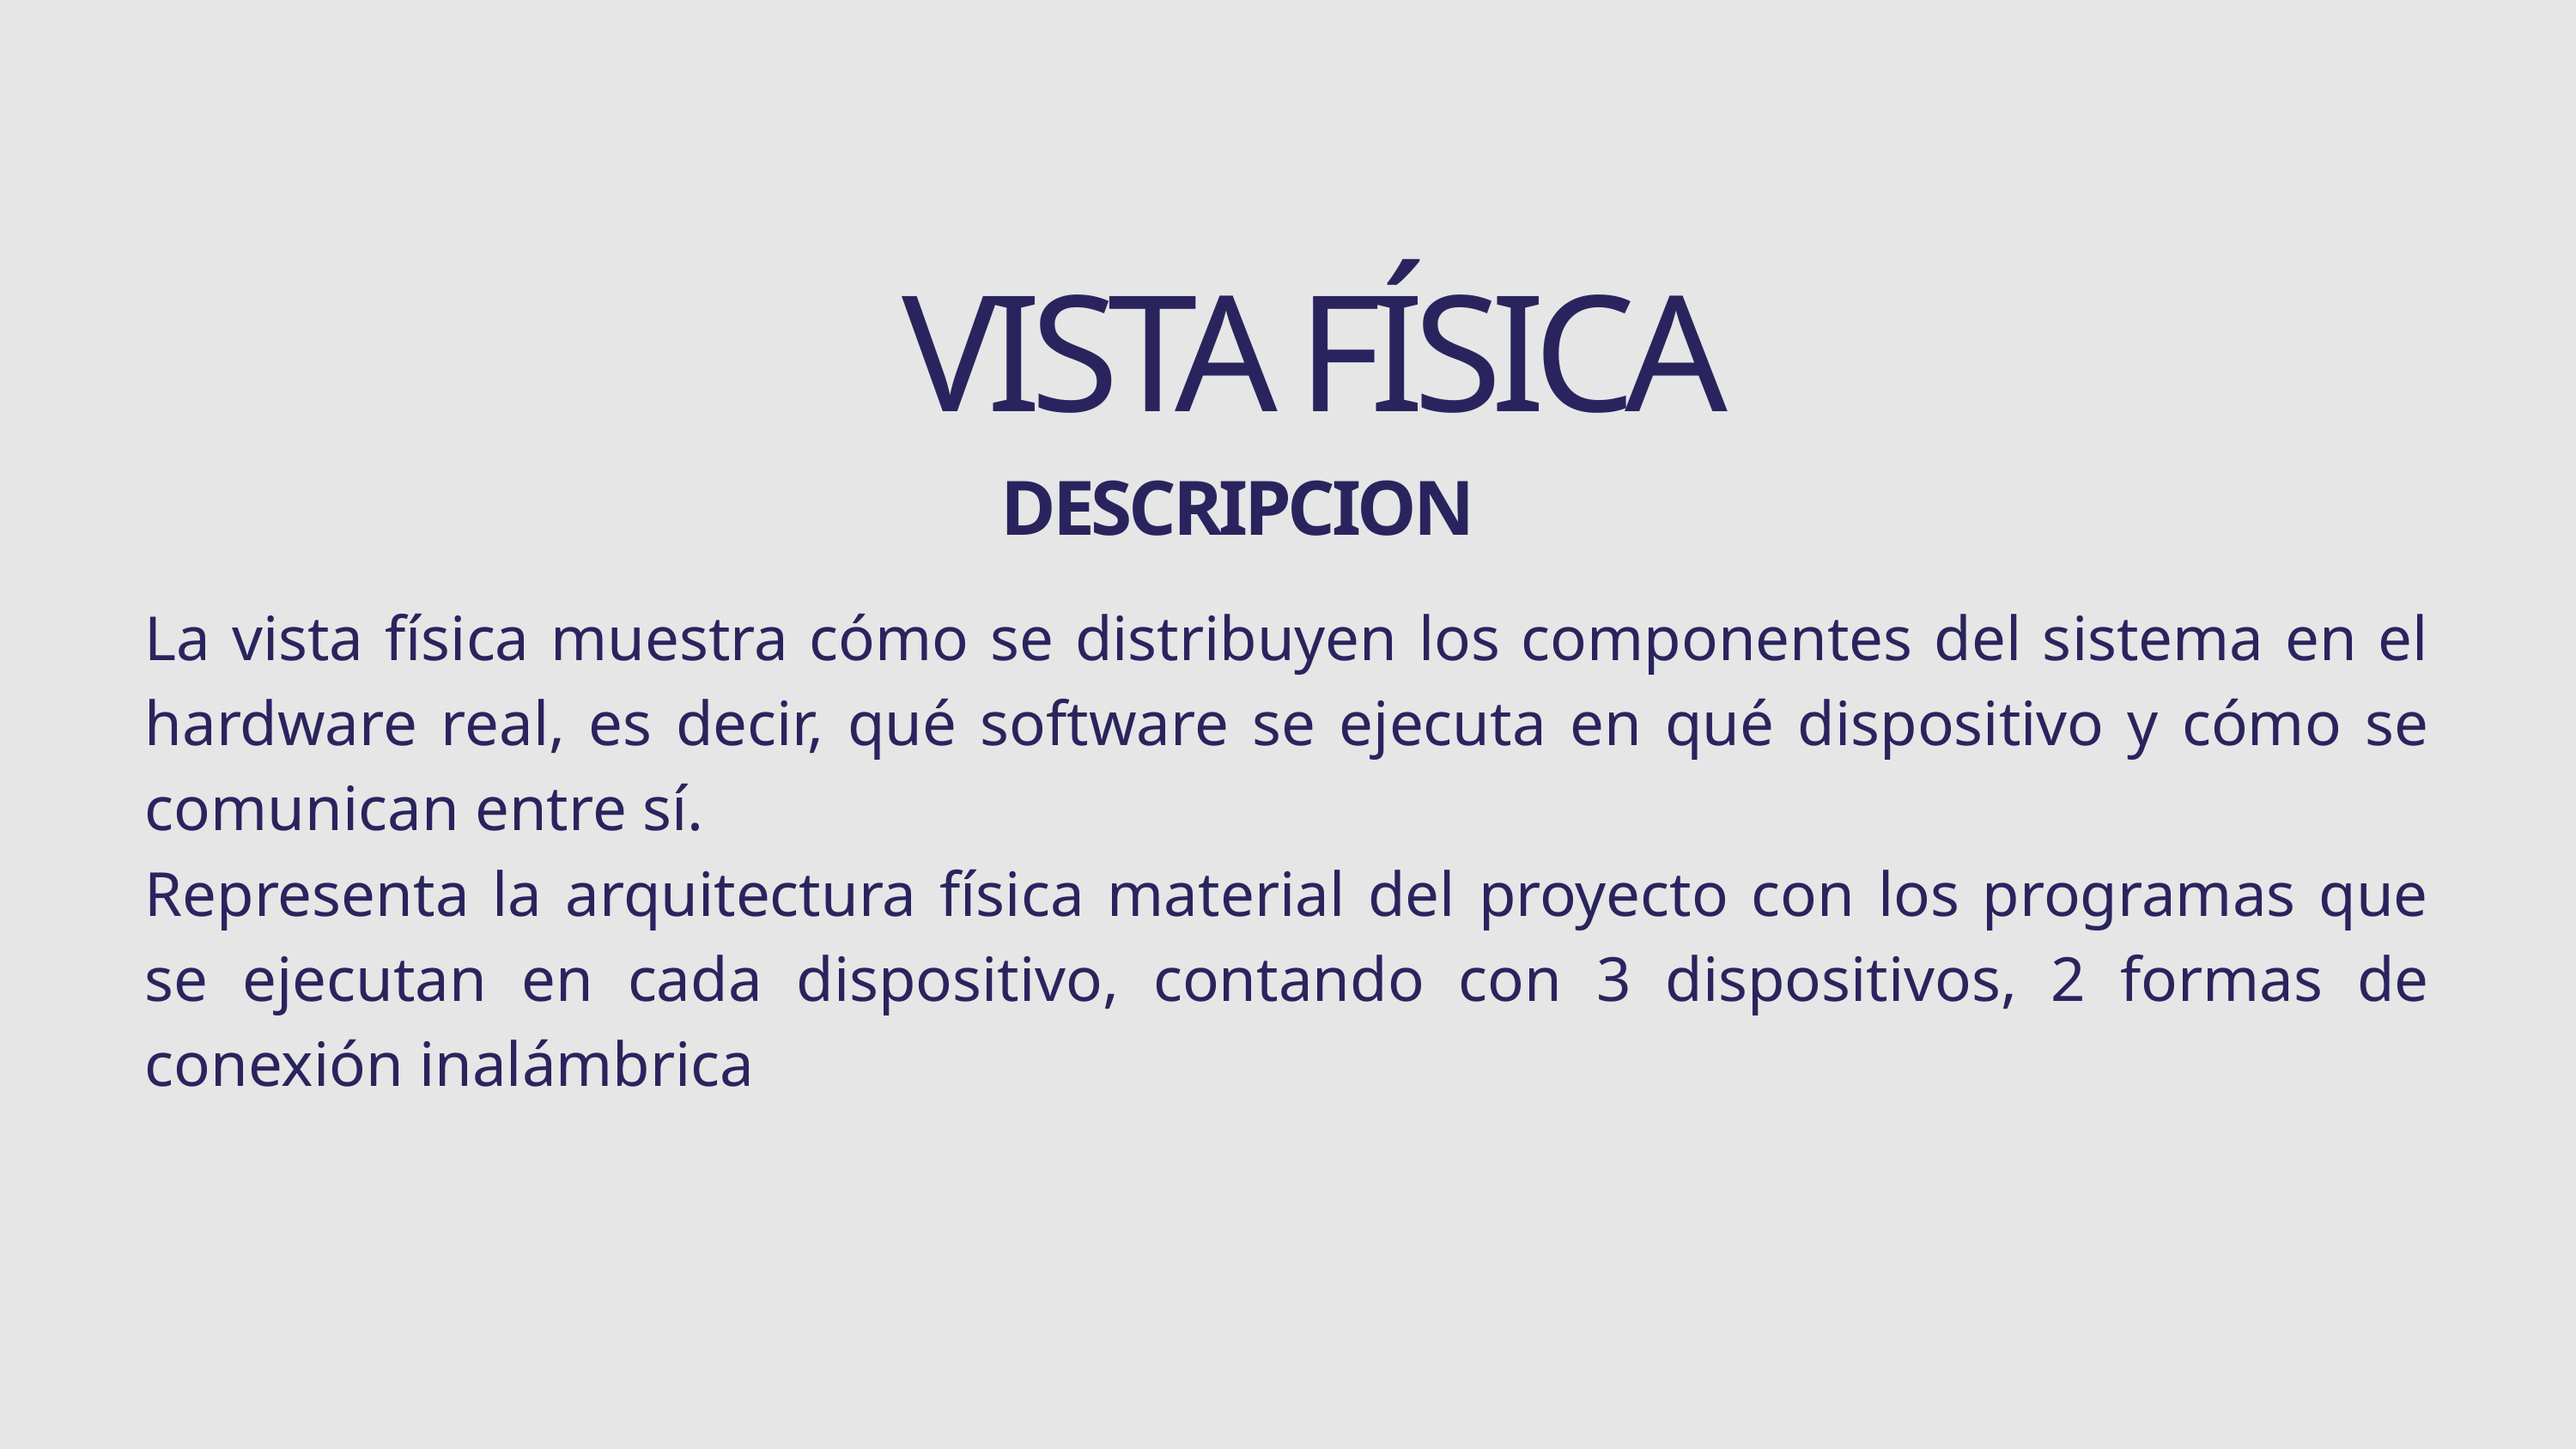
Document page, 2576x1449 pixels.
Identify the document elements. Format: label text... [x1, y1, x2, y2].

text_box La vista física muestra cómo se distribuyen los componentes del sistema en el hardware real, es decir, qué software se ejecuta en qué dispositivo y cómo se comunican entre sí. Representa la arquitectura física material del proyecto con los programas que se ejecutan en cada dispositivo, contando con 3 dispositivos, 2 formas de conexión inalámbrica [144, 587, 2432, 1099]
text_box VISTA FÍSICA [848, 305, 1728, 445]
text_box DESCRIPCION [1000, 452, 1576, 550]
